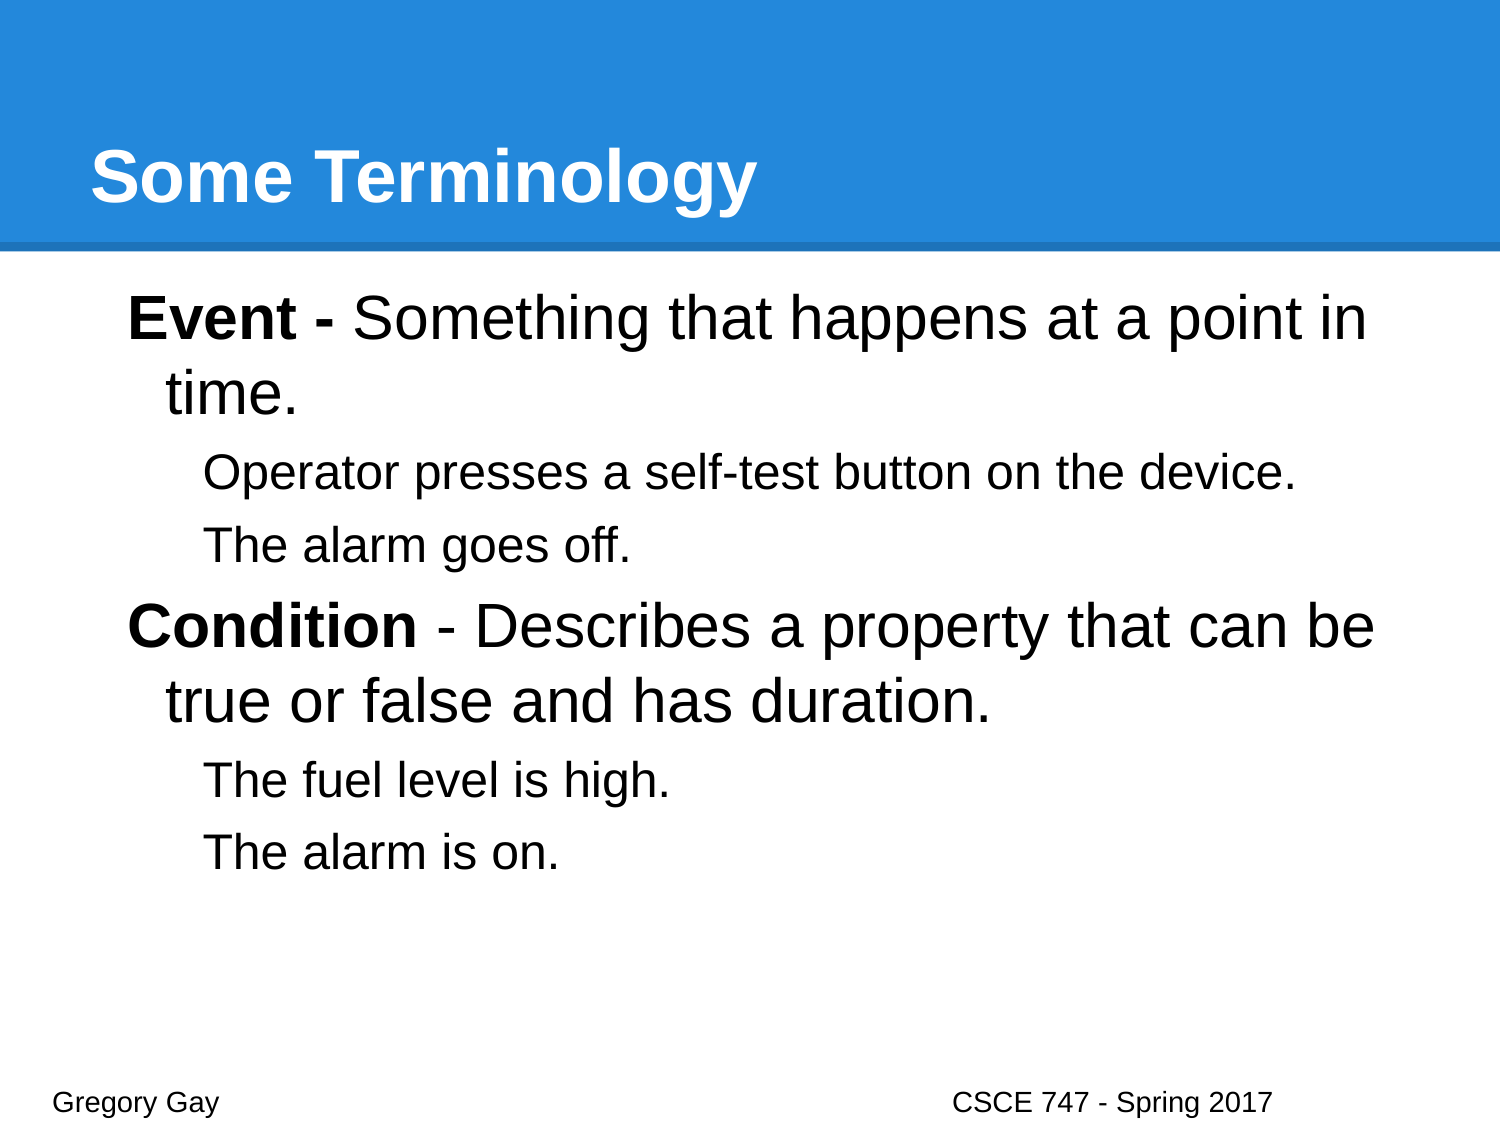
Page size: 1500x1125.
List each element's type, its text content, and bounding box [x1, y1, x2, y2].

list Event - Something that happens at a point in time. Operator presses a self-test button on the device. The alarm goes off. Condition - Describes a property that can be true or false and has duration. The fuel level is high. The alarm is on. [75, 262, 1425, 1068]
title Some Terminology [75, 45, 1425, 233]
text_box Gregory Gay CSCE 747 - Spring 2017 28 [37, 1068, 1463, 1114]
